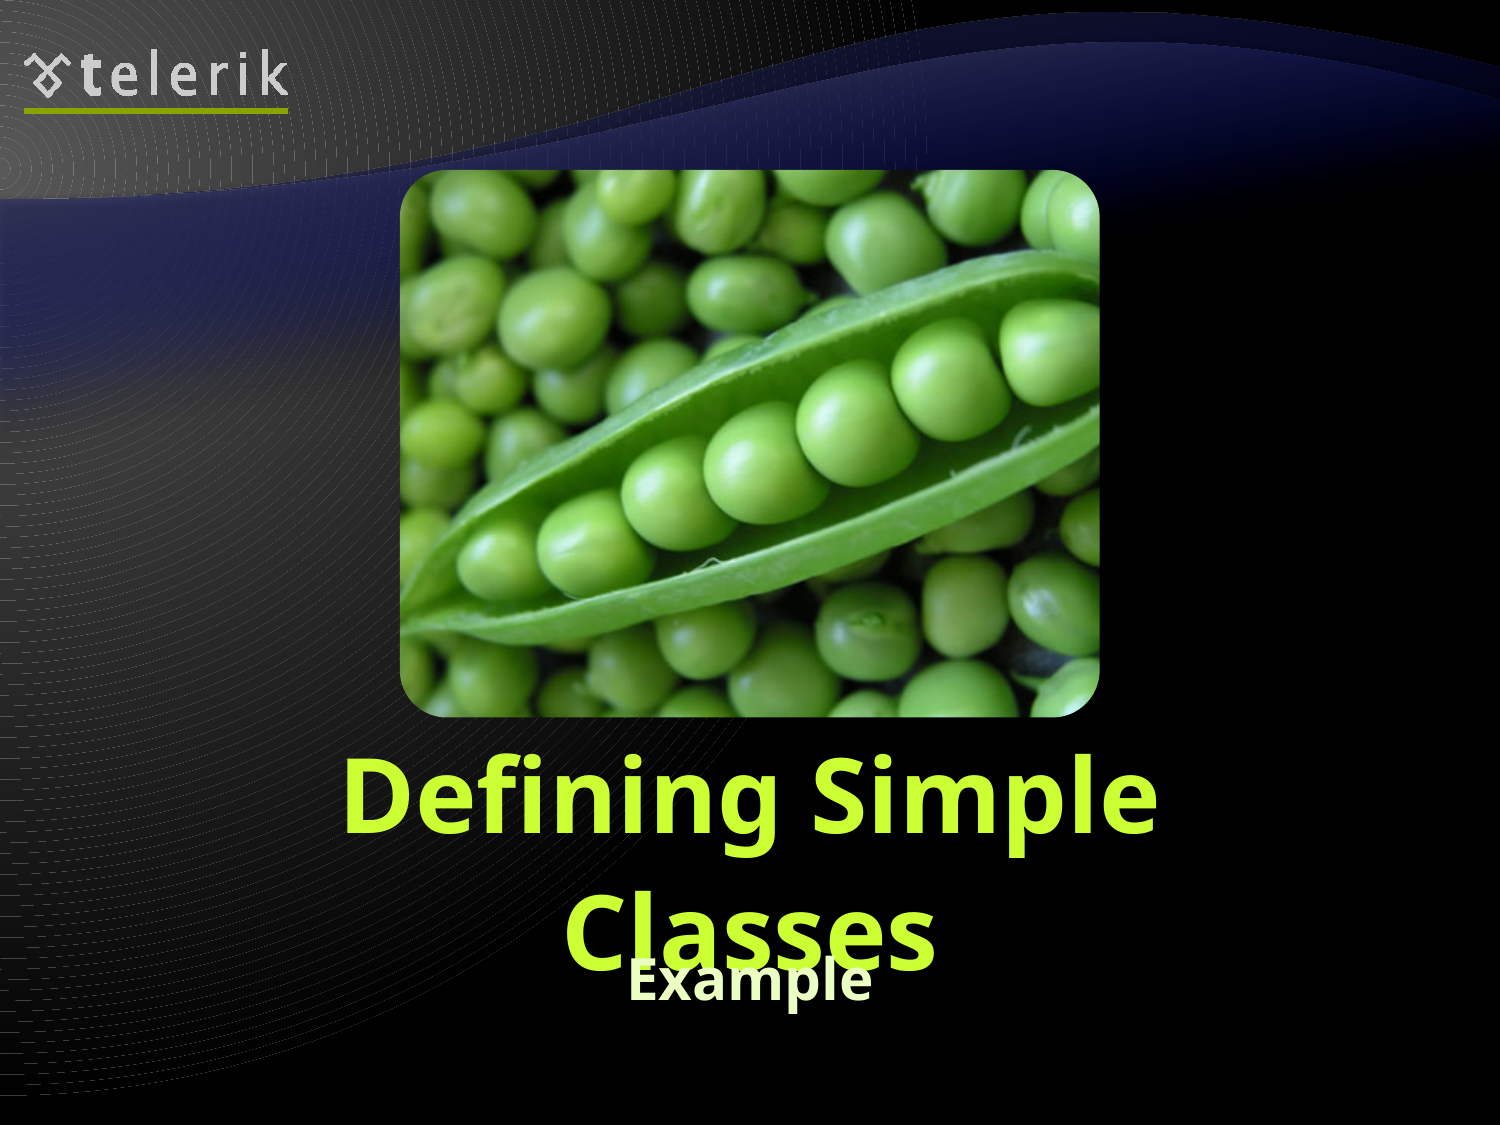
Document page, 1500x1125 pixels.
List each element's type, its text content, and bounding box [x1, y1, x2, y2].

title Defining Simple Classes [159, 793, 1341, 915]
picture [399, 169, 1100, 718]
text_box Example [218, 935, 1282, 1013]
picture [24, 49, 288, 114]
